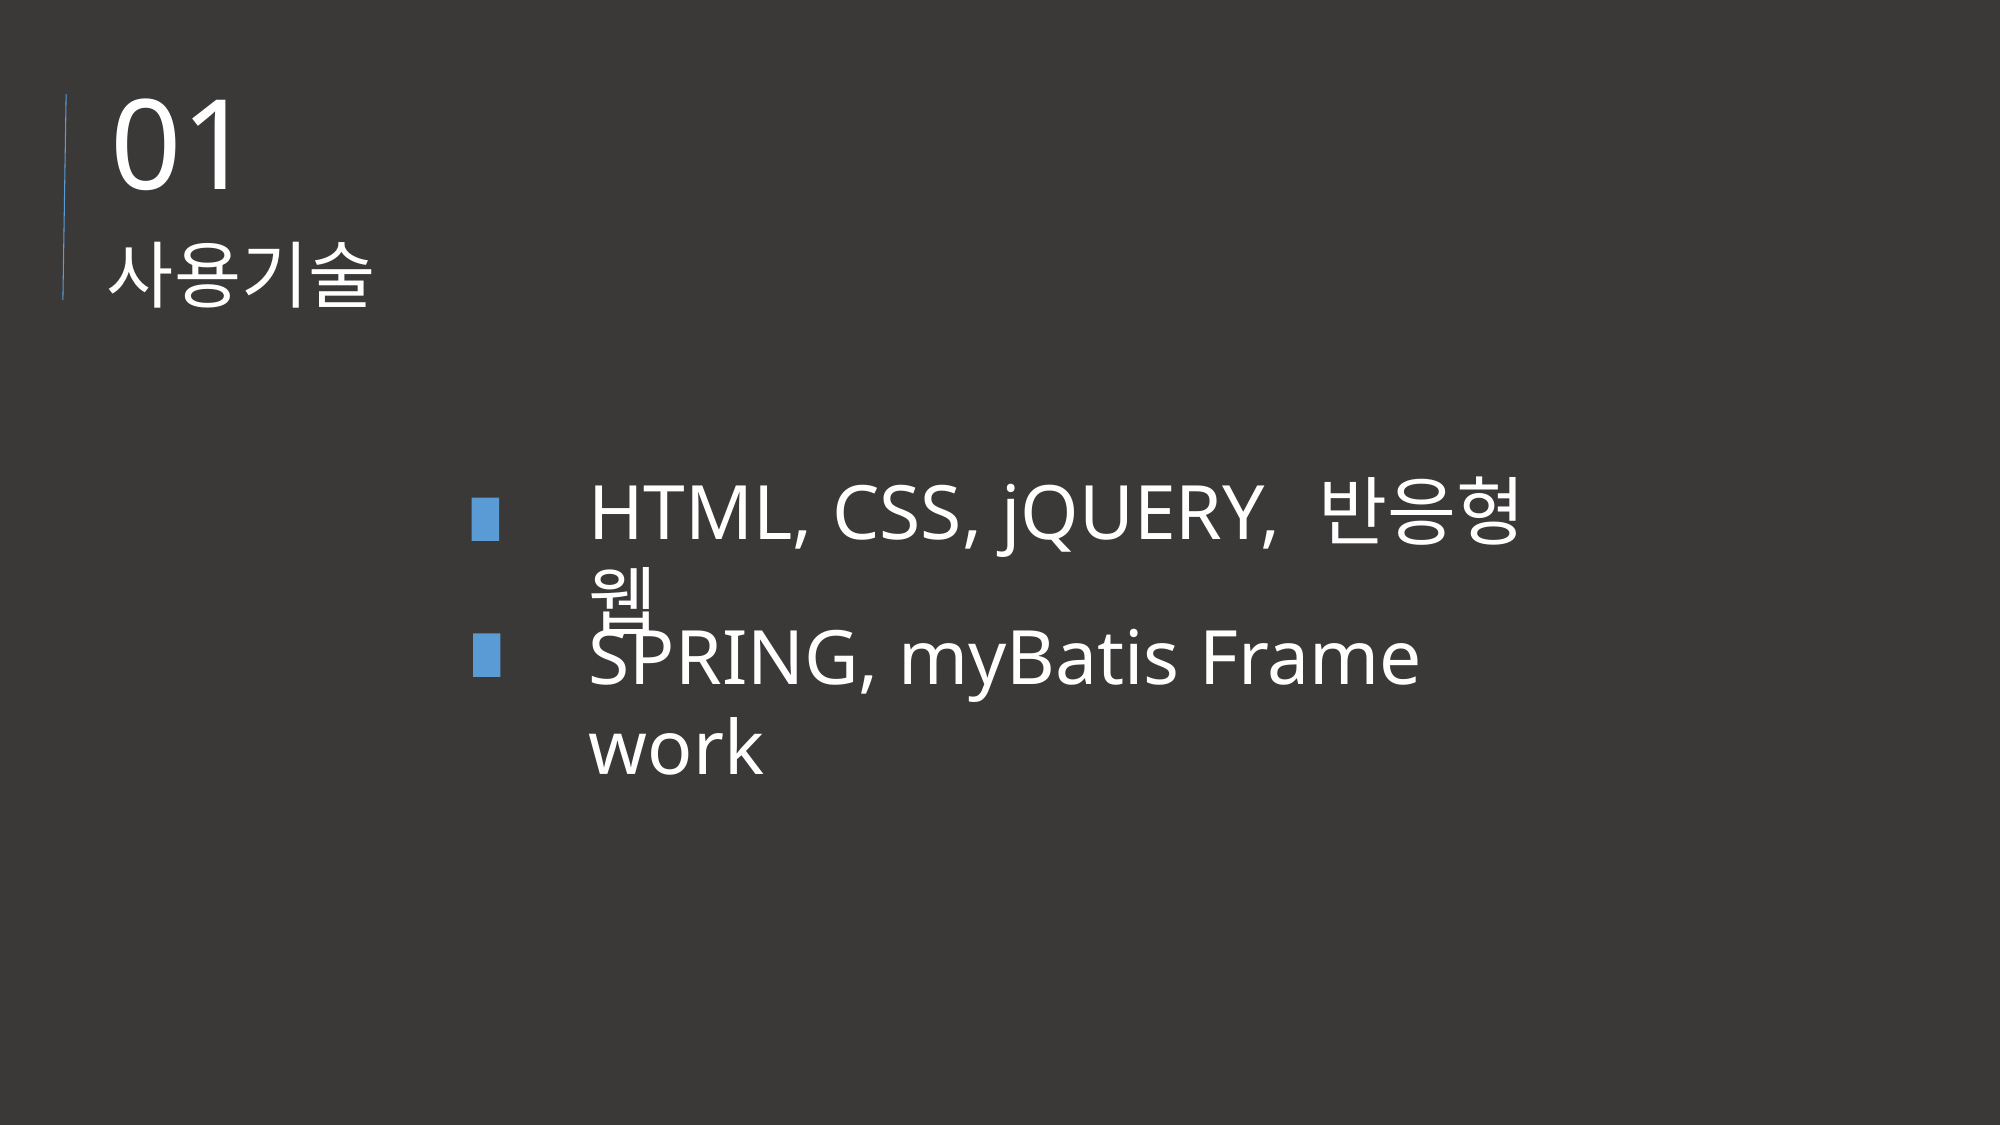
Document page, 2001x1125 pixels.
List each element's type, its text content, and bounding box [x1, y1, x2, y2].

text_box 01 [62, 57, 767, 222]
text_box 사용기술 [92, 221, 542, 324]
text_box HTML, CSS, jQUERY, 반응형 웹 [573, 457, 1602, 602]
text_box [62, 94, 67, 300]
text_box SPRING, myBatis Frame work [573, 602, 1625, 797]
text_box [472, 632, 502, 678]
text_box [471, 497, 500, 542]
